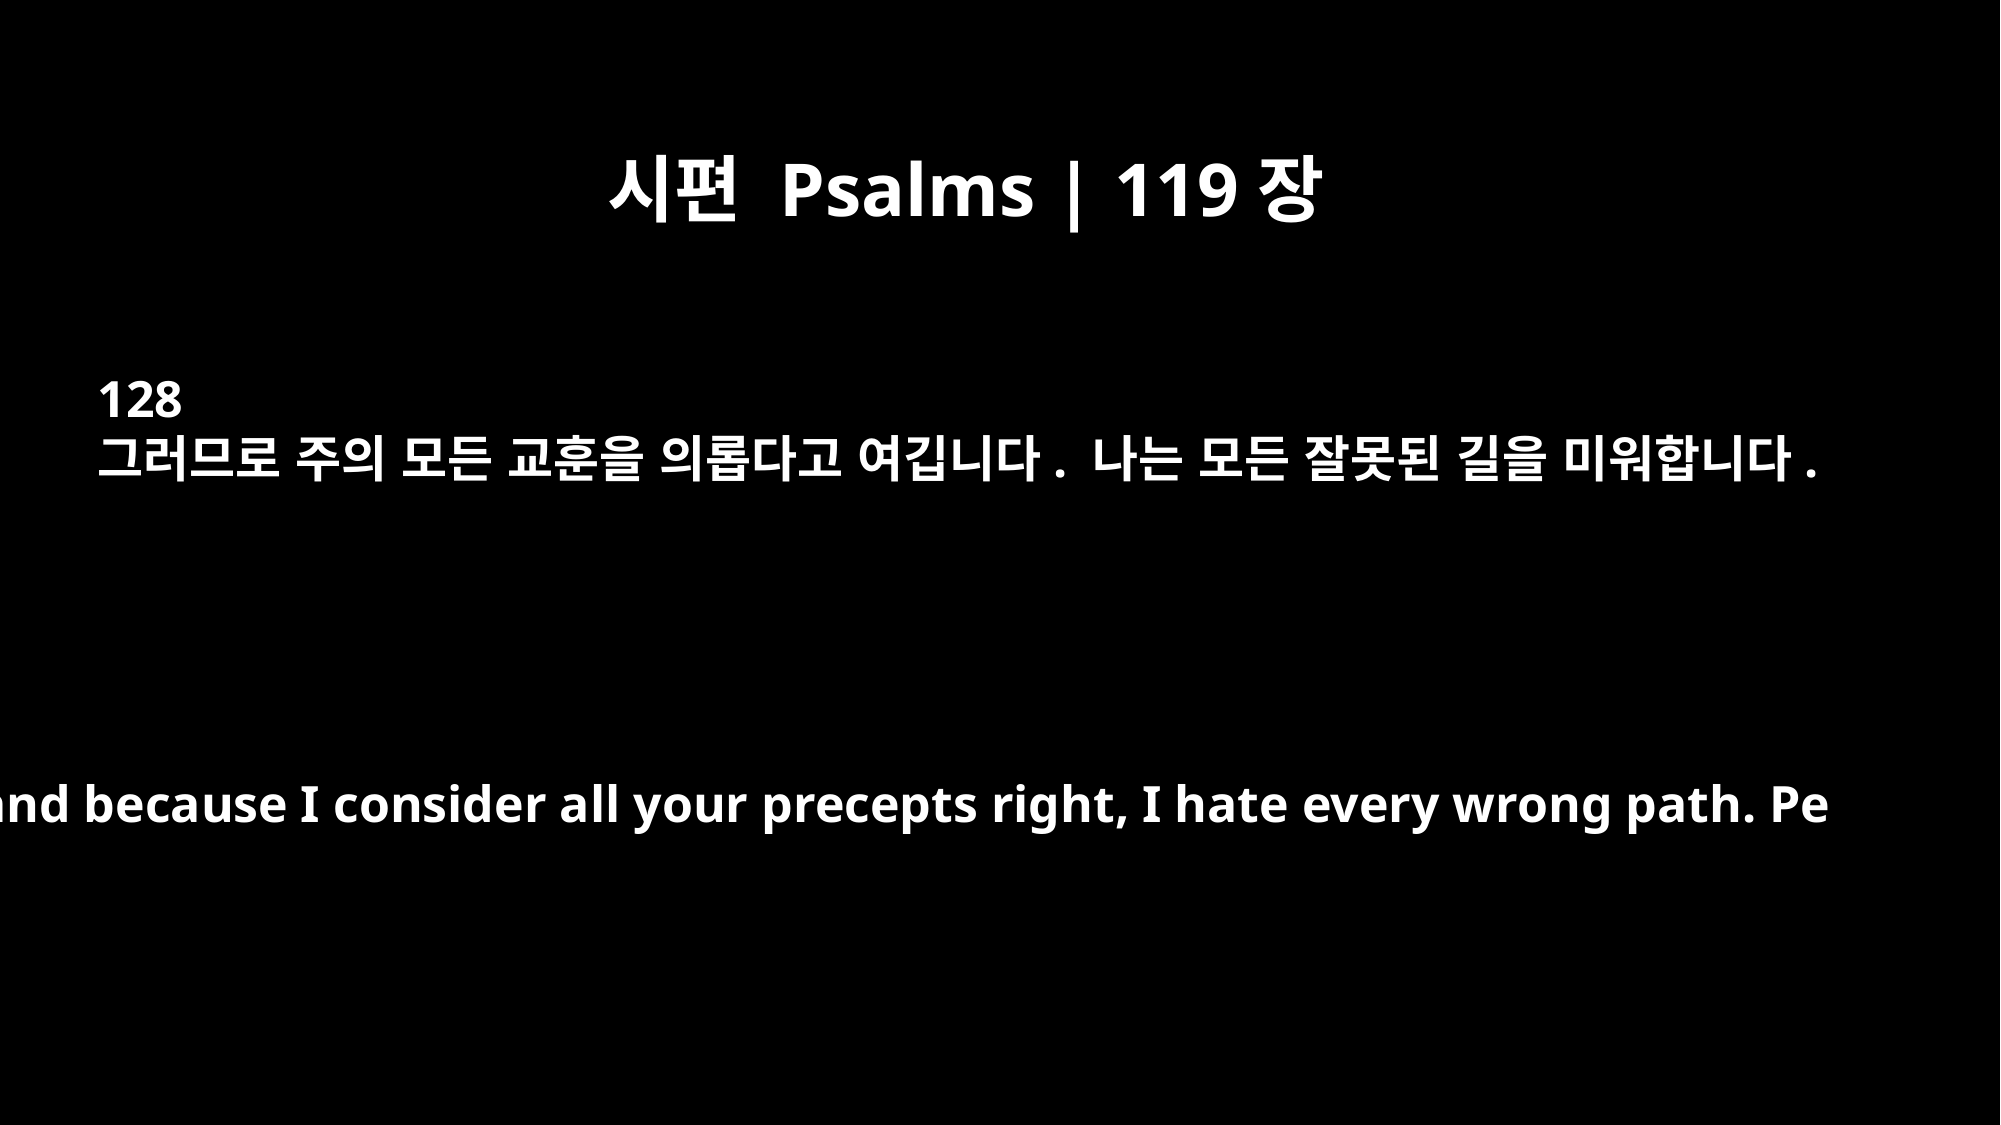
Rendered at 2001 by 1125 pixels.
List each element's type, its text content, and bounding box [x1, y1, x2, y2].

text_box 시편 Psalms | 119장 [592, 136, 1340, 239]
text_box 128 그러므로 주의 모든 교훈을 의롭다고 여깁니다. 나는 모든 잘못된 길을 미워합니다. [82, 359, 1835, 495]
text_box and because I consider all your precepts right, I hate every wrong path. Pe [0, 764, 1847, 840]
